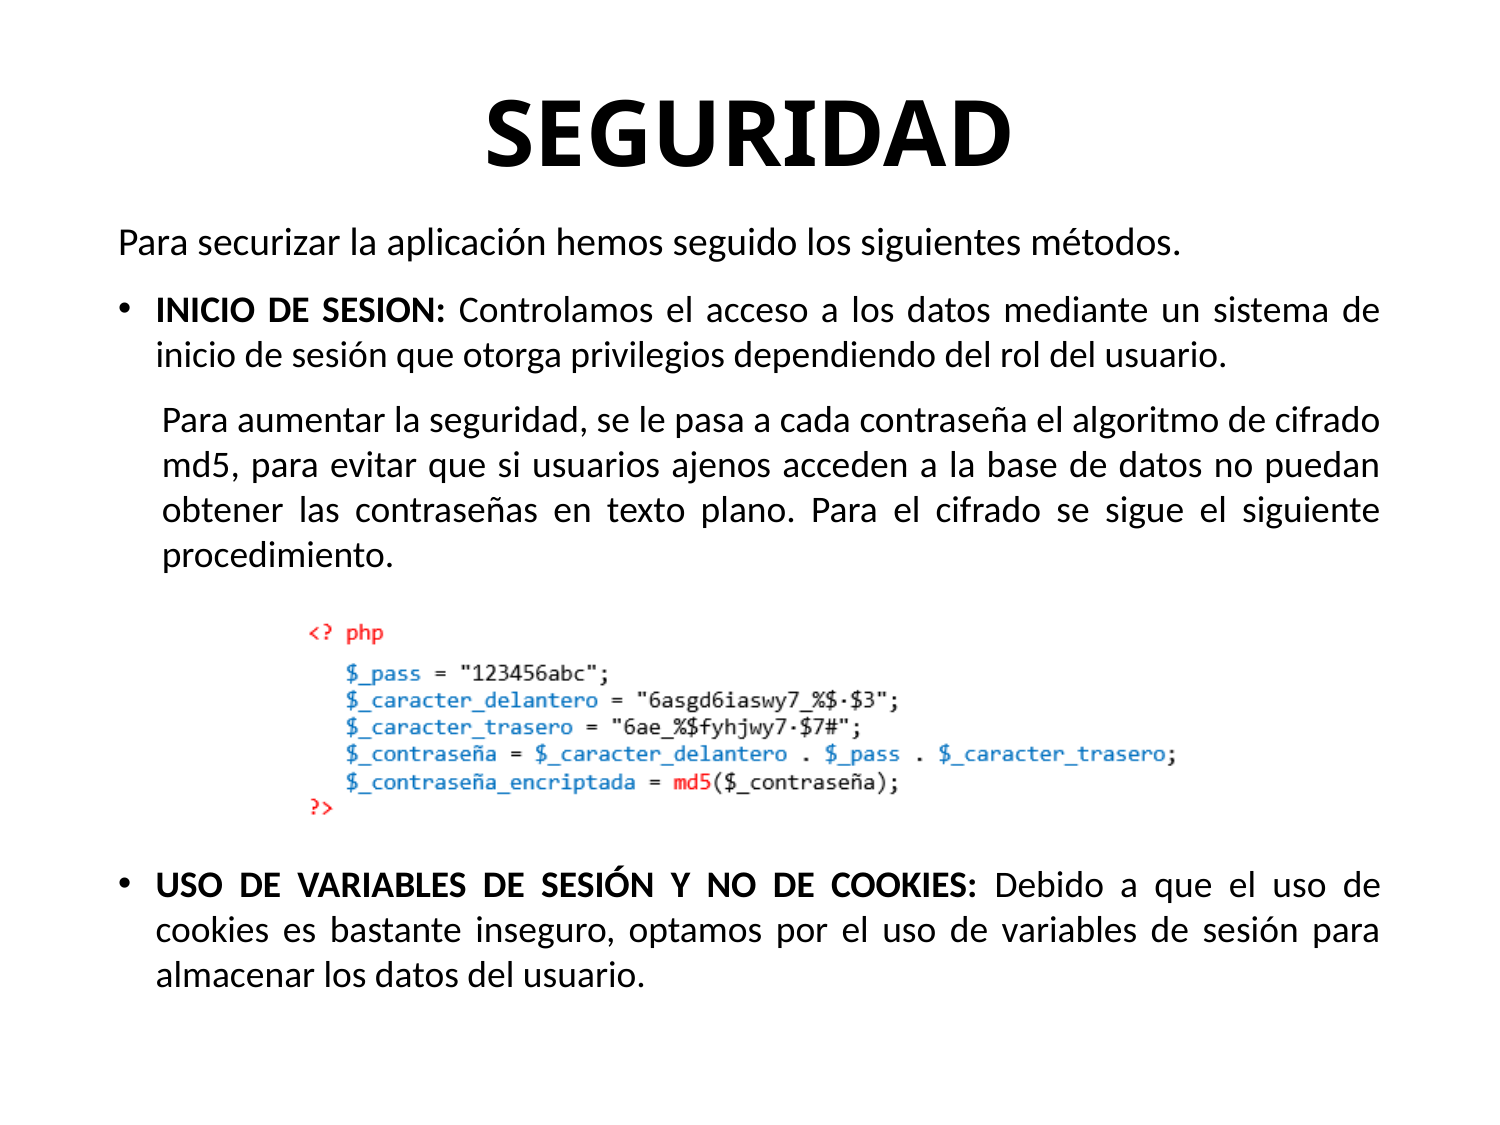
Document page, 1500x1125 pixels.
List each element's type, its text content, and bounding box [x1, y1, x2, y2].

picture [291, 610, 1209, 829]
title SEGURIDAD [103, 59, 1397, 213]
list Para securizar la aplicación hemos seguido los siguientes métodos. INICIO DE SESION: Controlamos el acceso a los datos mediante un sistema de inicio de sesión que otorga privilegios dependiendo del rol del usuario. Para aumentar la seguridad, se le pasa a cada contraseña el algoritmo de cifrado md5, para evitar que si usuarios ajenos acceden a la base de datos no puedan obtener las contraseñas en texto plano. Para el cifrado se sigue el siguiente procedimiento. USO DE VARIABLES DE SESIÓN Y NO DE COOKIES: Debido a que el uso de cookies es bastante inseguro, optamos por el uso de variables de sesión para almacenar los datos del usuario. [103, 213, 1397, 1014]
